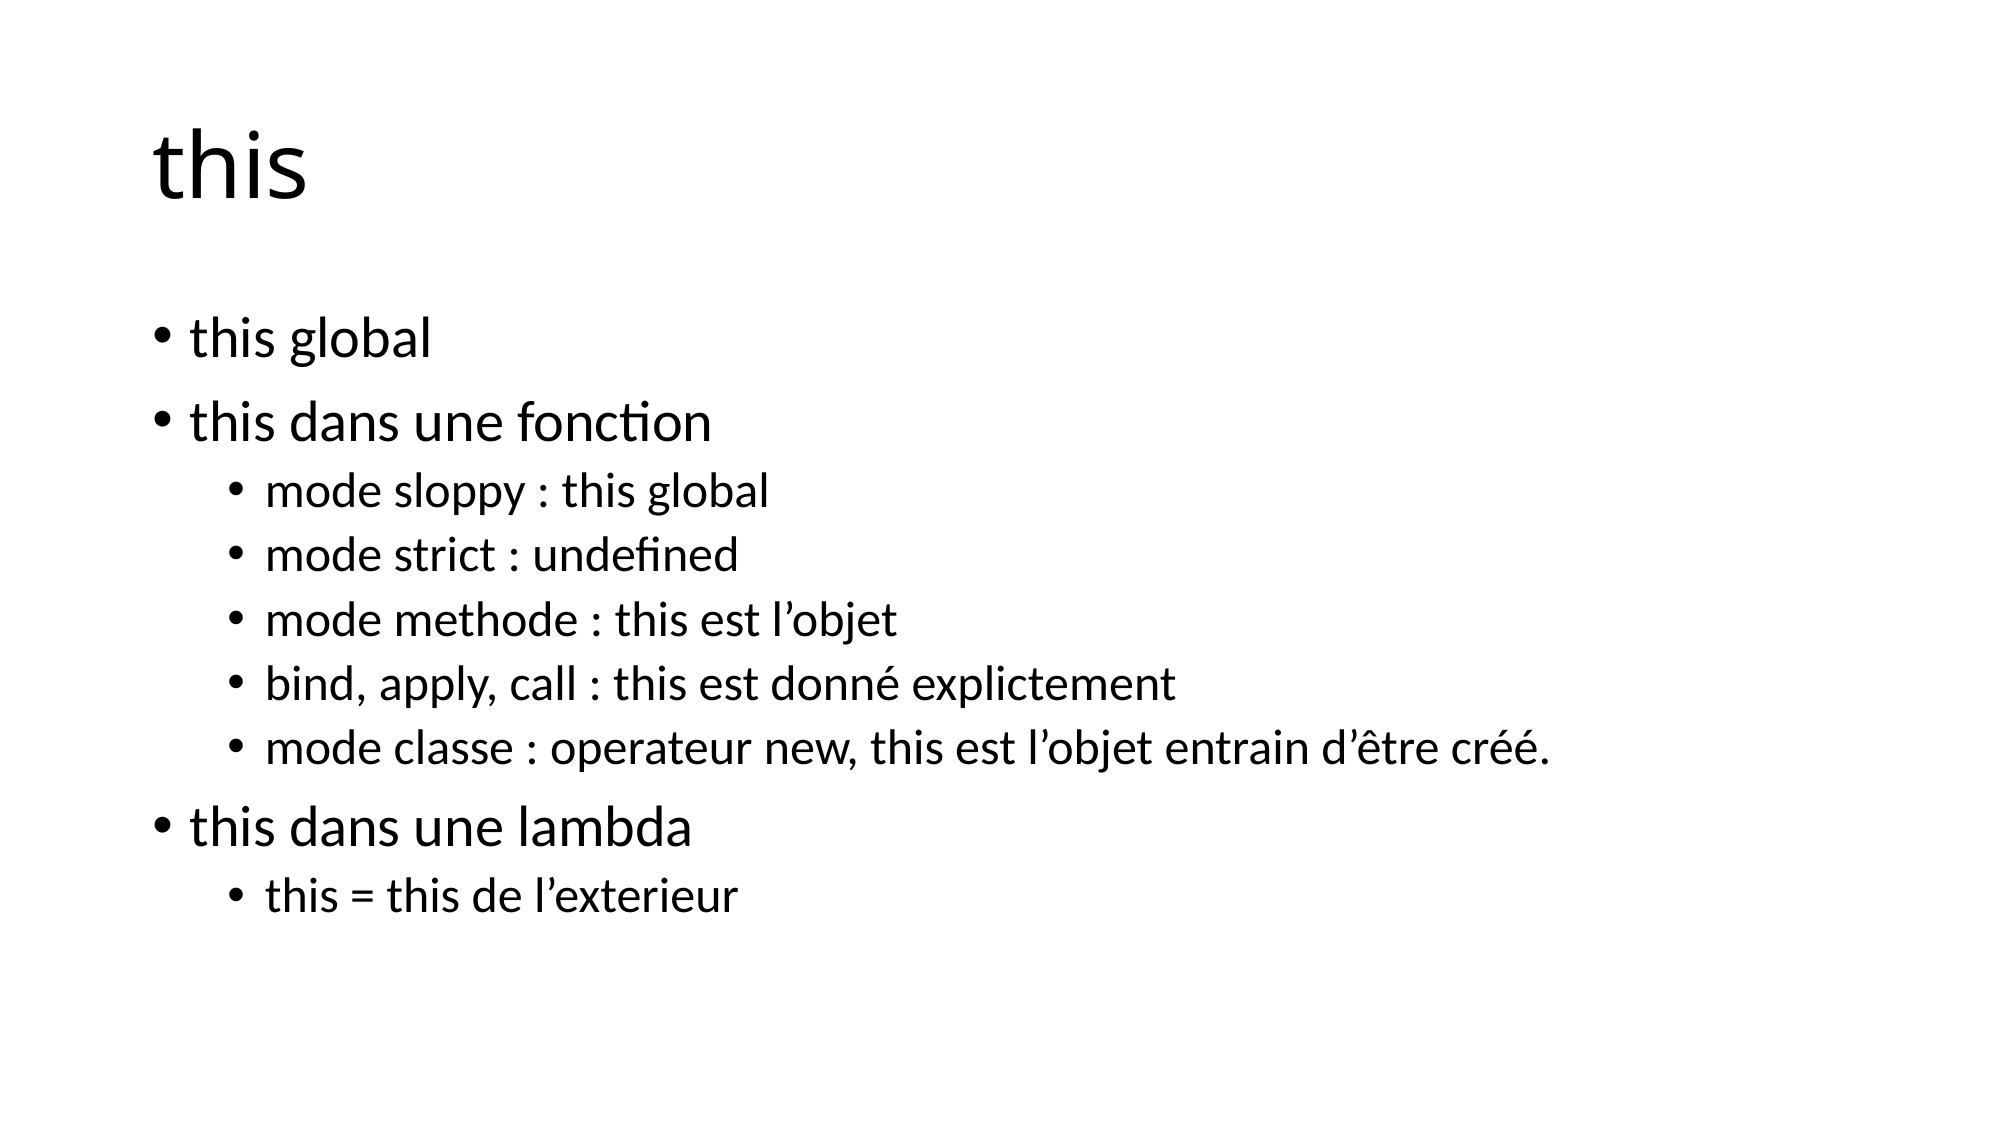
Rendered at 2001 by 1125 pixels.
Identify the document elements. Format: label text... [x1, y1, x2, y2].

list this global this dans une fonction mode sloppy : this global mode strict : undefined mode methode : this est l’objet bind, apply, call : this est donné explictement mode classe : operateur new, this est l’objet entrain d’être créé. this dans une lambda this = this de l’exterieur [137, 299, 1863, 1014]
title this [137, 59, 1863, 278]
